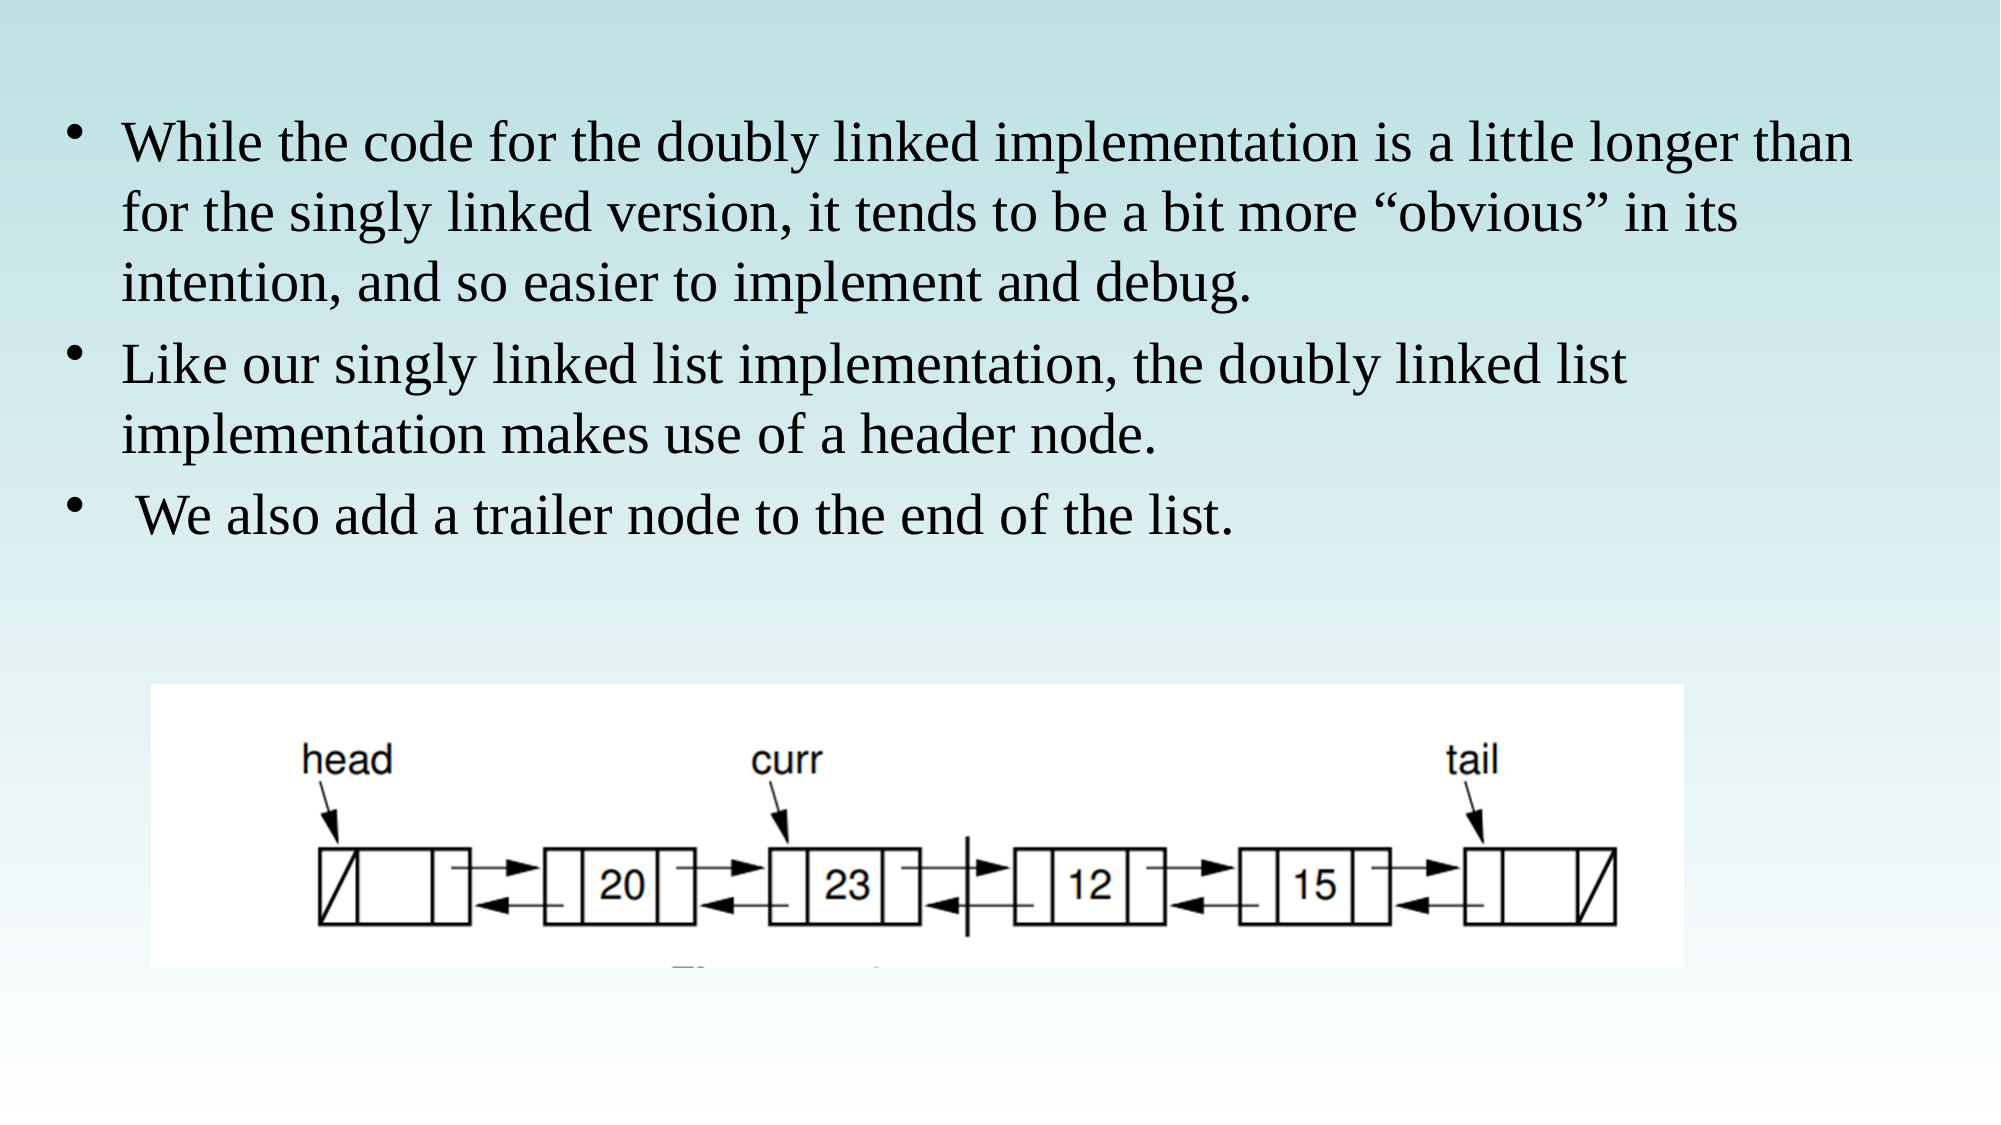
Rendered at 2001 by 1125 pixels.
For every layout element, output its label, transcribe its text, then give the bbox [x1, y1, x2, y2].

list While the code for the doubly linked implementation is a little longer than for the singly linked version, it tends to be a bit more “obvious” in its intention, and so easier to implement and debug. Like our singly linked list implementation, the doubly linked list implementation makes use of a header node. We also add a trailer node to the end of the list. [50, 95, 1950, 1050]
picture [151, 683, 1684, 968]
